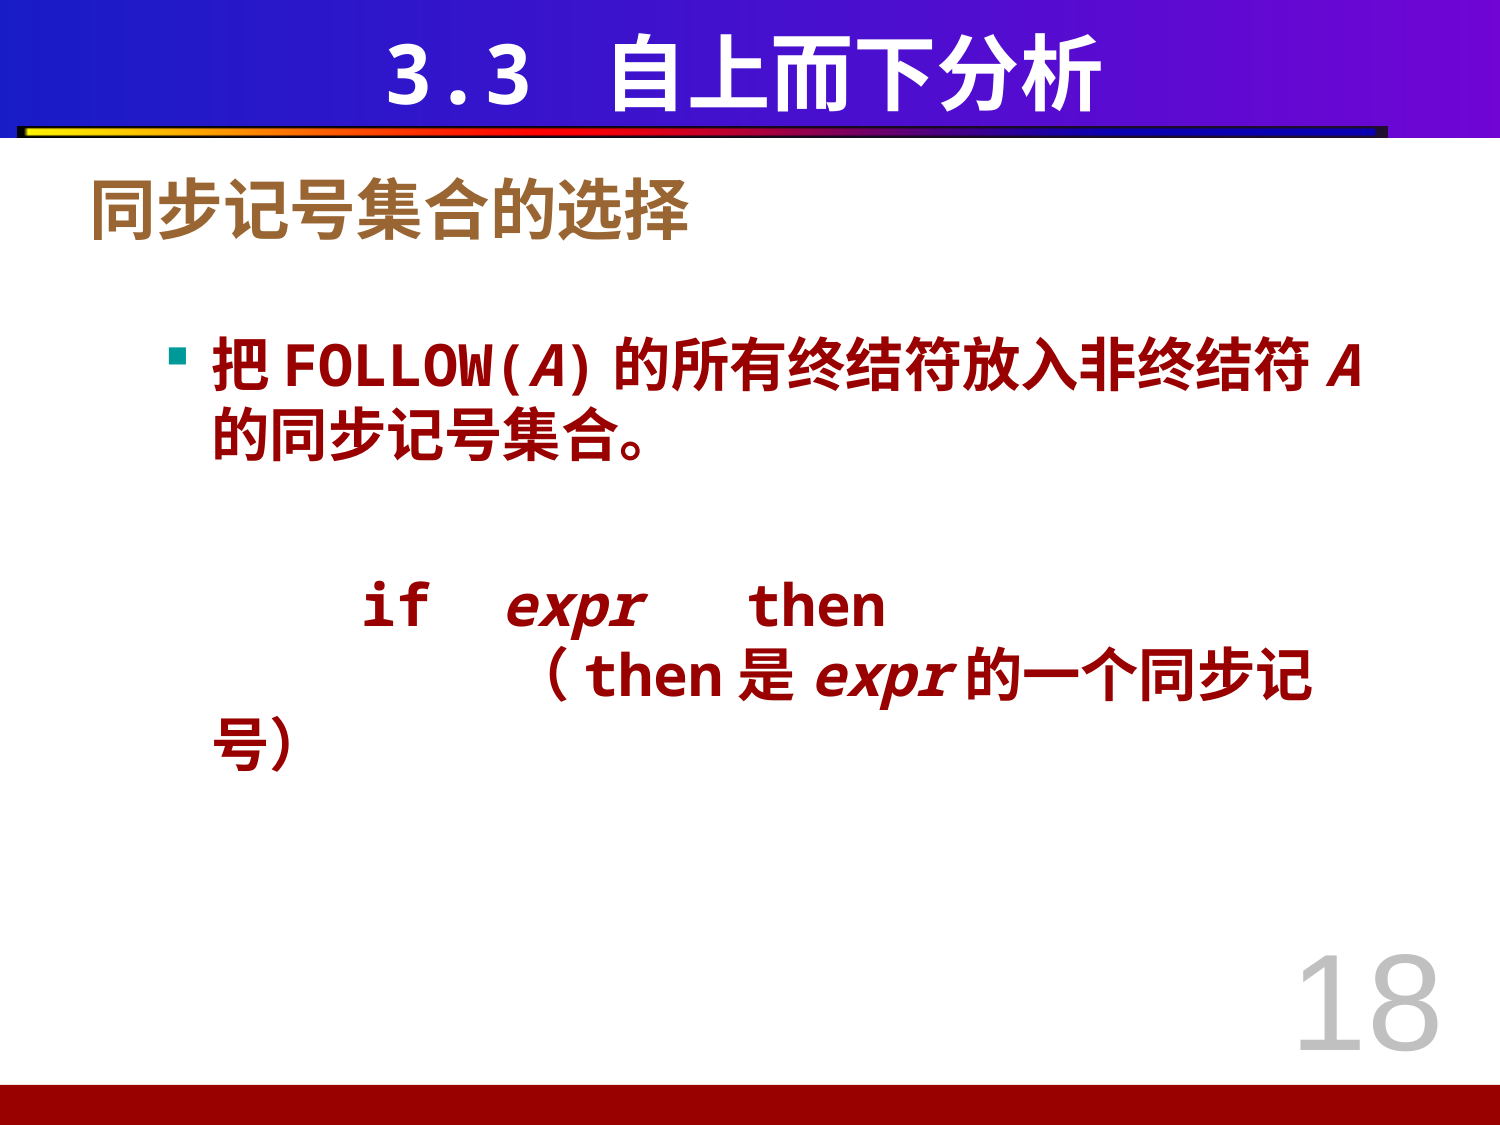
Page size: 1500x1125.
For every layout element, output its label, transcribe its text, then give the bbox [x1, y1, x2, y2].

title 3.3 自上而下分析 [49, 24, 1438, 118]
list 同步记号集合的选择 把FOLLOW(A)的所有终结符放入非终结符A的同步记号集合。 if expr then （then是expr的一个同步记号） [74, 160, 1426, 1023]
picture [17, 126, 1388, 138]
slide_number 18 [1234, 904, 1500, 1118]
